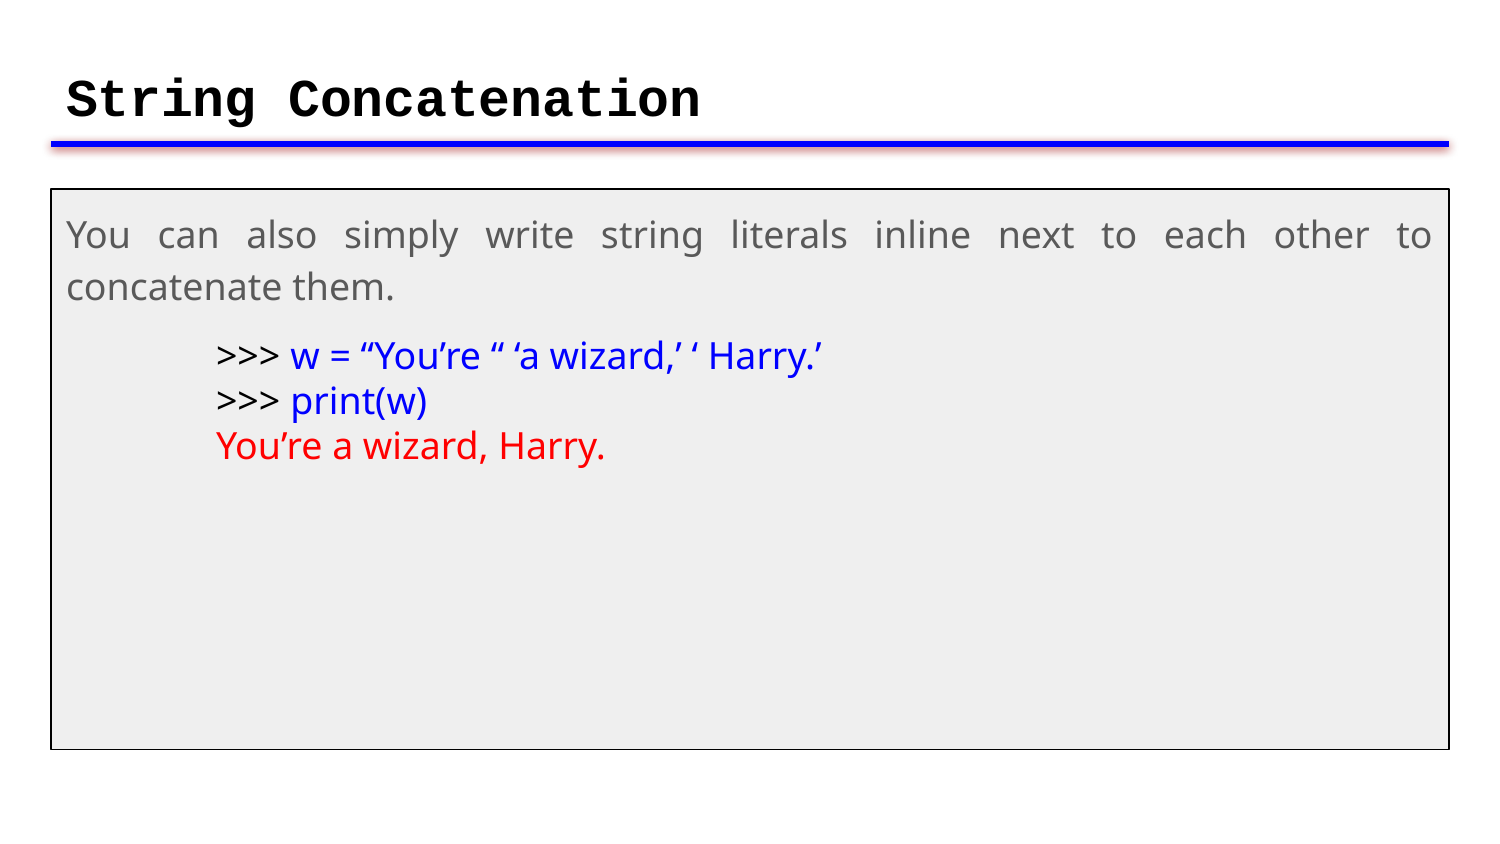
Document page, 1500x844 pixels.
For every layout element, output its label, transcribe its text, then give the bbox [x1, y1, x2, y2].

title String Concatenation [51, 48, 1449, 142]
list You can also simply write string literals inline next to each other to concatenate them. >>> w = “You’re “ ‘a wizard,’ ‘ Harry.’ >>> print(w) You’re a wizard, Harry. [50, 188, 1450, 750]
